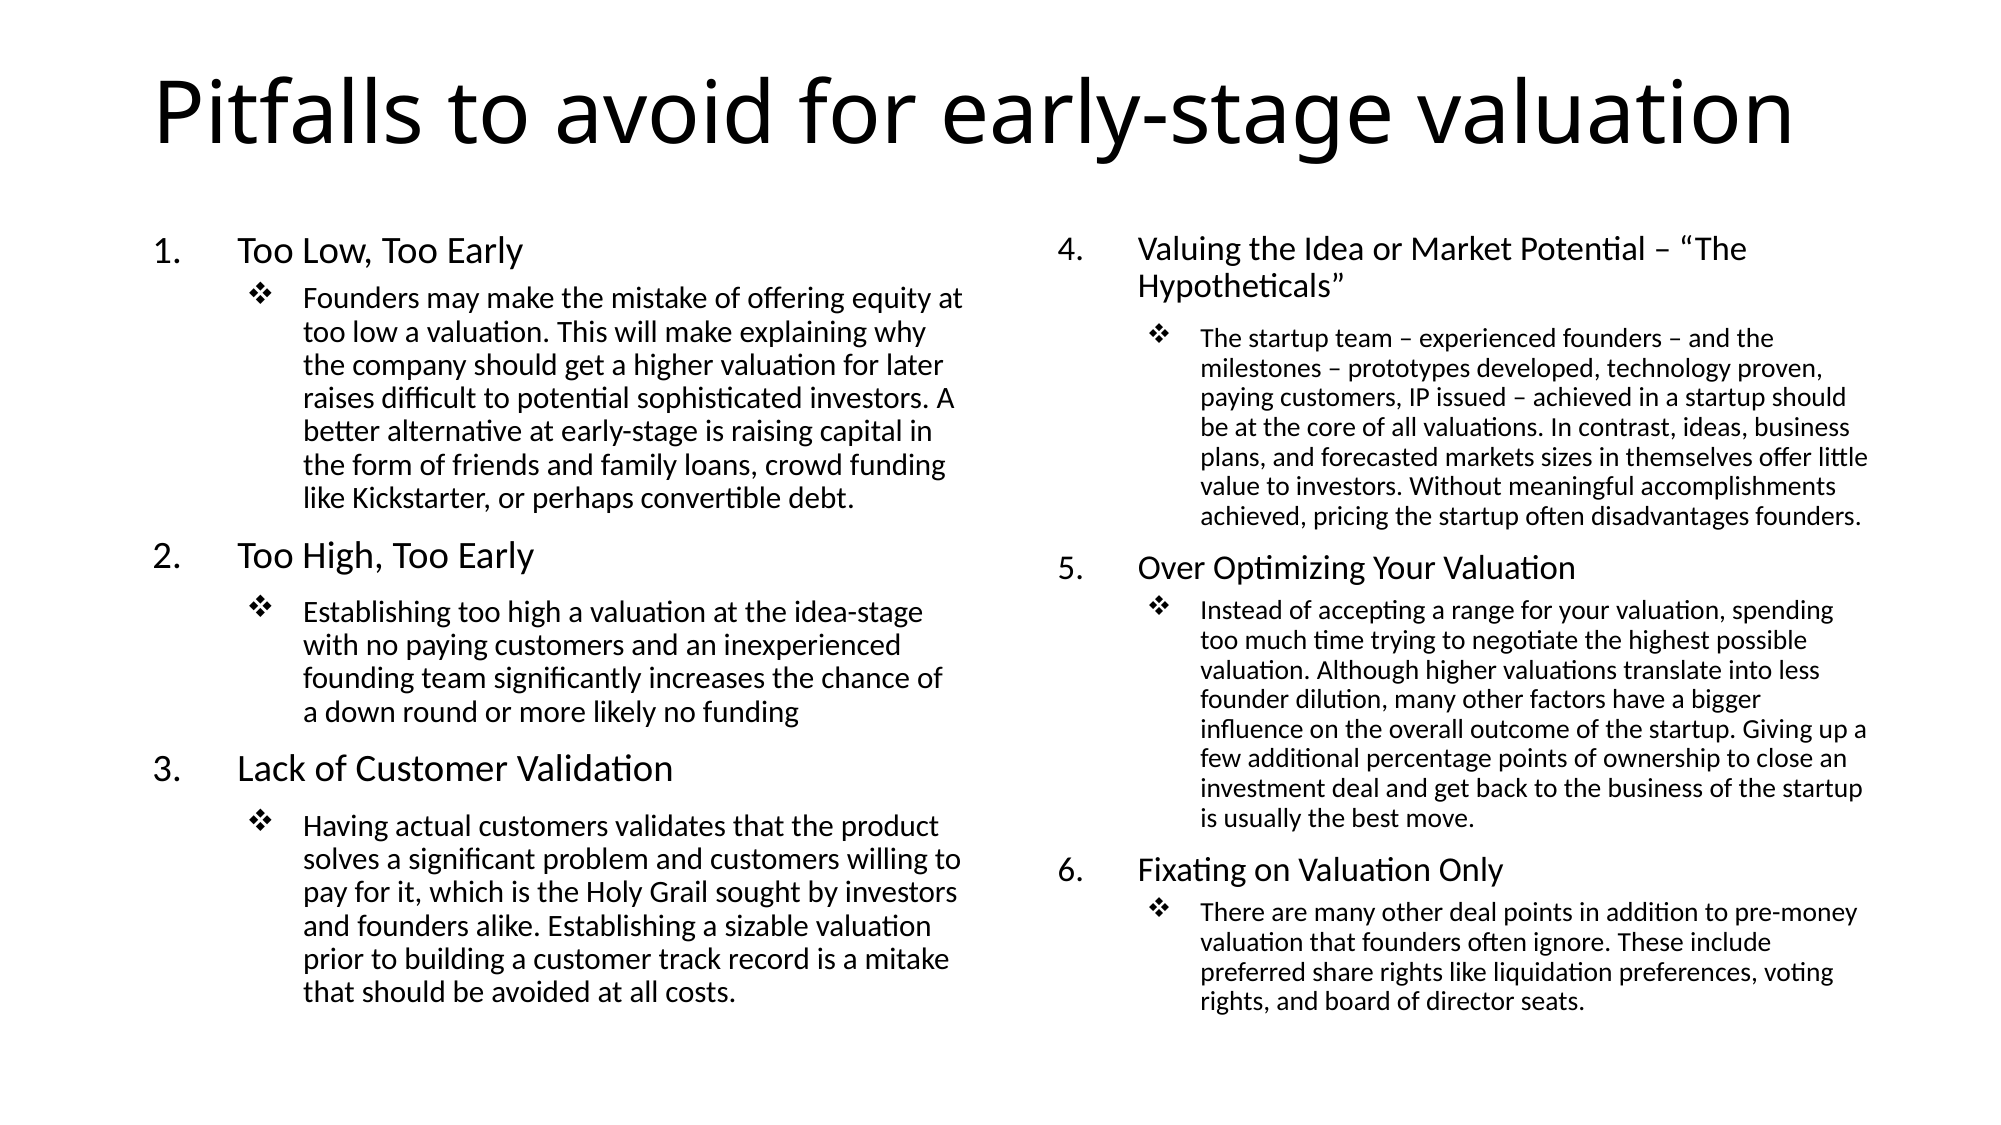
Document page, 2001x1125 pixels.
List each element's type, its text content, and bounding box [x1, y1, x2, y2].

text_box Valuing the Idea or Market Potential – “The Hypotheticals” The startup team – experienced founders – and the milestones – prototypes developed, technology proven, paying customers, IP issued – achieved in a startup should be at the core of all valuations. In contrast, ideas, business plans, and forecasted markets sizes in themselves offer little value to investors. Without meaningful accomplishments achieved, pricing the startup often disadvantages founders. Over Optimizing Your Valuation Instead of accepting a range for your valuation, spending too much time trying to negotiate the highest possible valuation. Although higher valuations translate into less founder dilution, many other factors have a bigger influence on the overall outcome of the startup. Giving up a few additional percentage points of ownership to close an investment deal and get back to the business of the startup is usually the best move. Fixating on Valuation Only There are many other deal points in addition to pre-money valuation that founders often ignore. These include preferred share rights like liquidation preferences, voting rights, and board of director seats. [1042, 223, 1885, 1045]
title Pitfalls to avoid for early-stage valuation [137, 59, 1863, 171]
list Too Low, Too Early Founders may make the mistake of offering equity at too low a valuation. This will make explaining why the company should get a higher valuation for later raises difficult to potential sophisticated investors. A better alternative at early-stage is raising capital in the form of friends and family loans, crowd funding like Kickstarter, or perhaps convertible debt. Too High, Too Early Establishing too high a valuation at the idea-stage with no paying customers and an inexperienced founding team significantly increases the chance of a down round or more likely no funding Lack of Customer Validation Having actual customers validates that the product solves a significant problem and customers willing to pay for it, which is the Holy Grail sought by investors and founders alike. Establishing a sizable valuation prior to building a customer track record is a mitake that should be avoided at all costs. [137, 223, 980, 1045]
